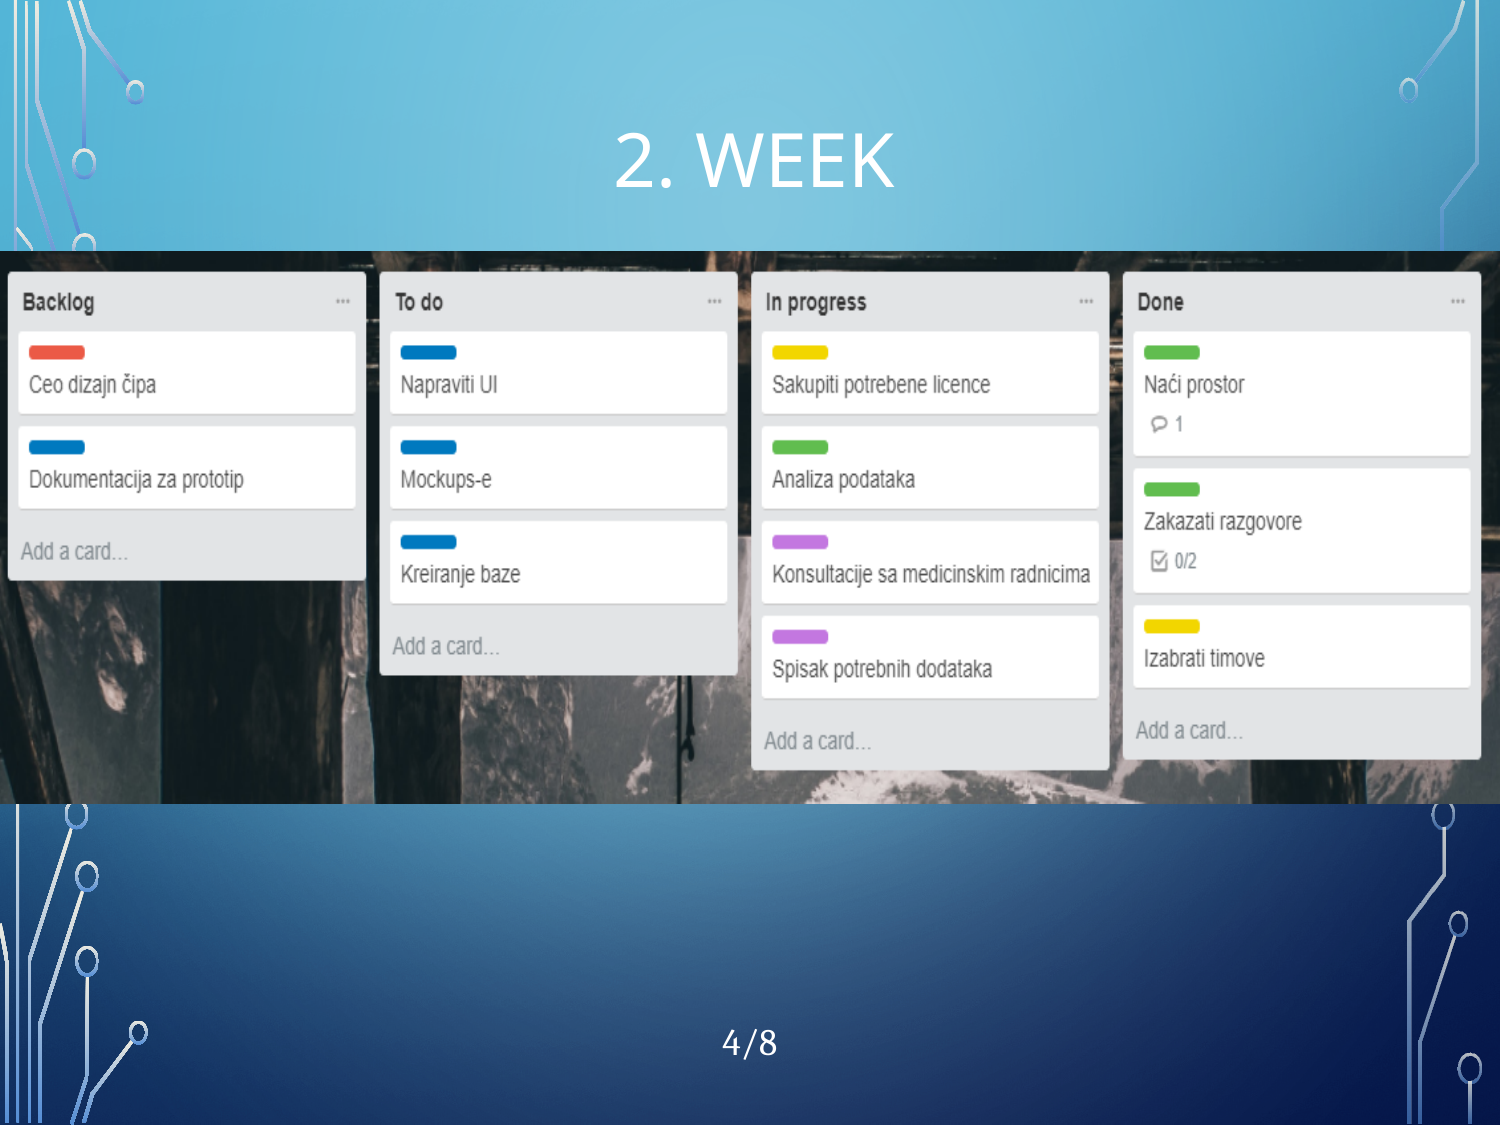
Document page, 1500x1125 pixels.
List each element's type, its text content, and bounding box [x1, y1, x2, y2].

picture [0, 250, 1500, 805]
text_box 4/8 [358, 1003, 1142, 1125]
title 2. WEEK [51, 97, 1449, 223]
